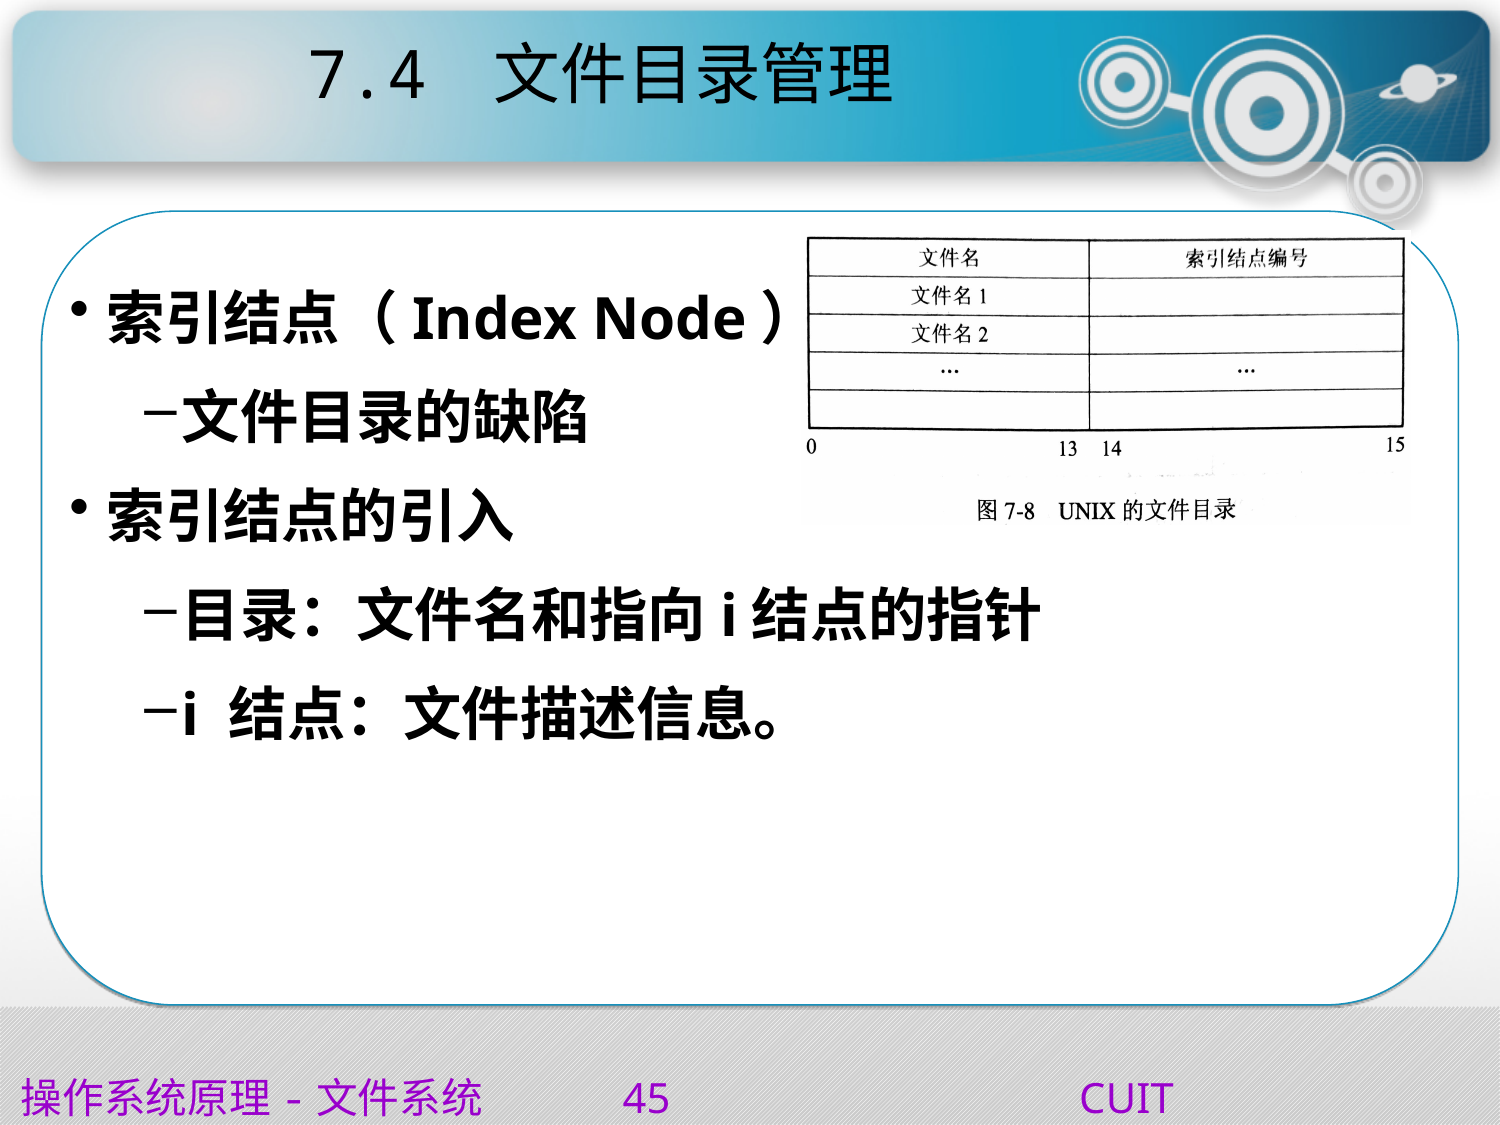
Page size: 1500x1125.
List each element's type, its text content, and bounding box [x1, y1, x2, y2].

picture [0, 828, 160, 1006]
list 索引结点（Index Node） 文件目录的缺陷 索引结点的引入 目录：文件名和指向i结点的指针 i 结点：文件描述信息。 [0, 273, 1128, 828]
picture [0, 0, 1500, 1006]
title 7.4 文件目录管理 [75, 24, 1128, 212]
